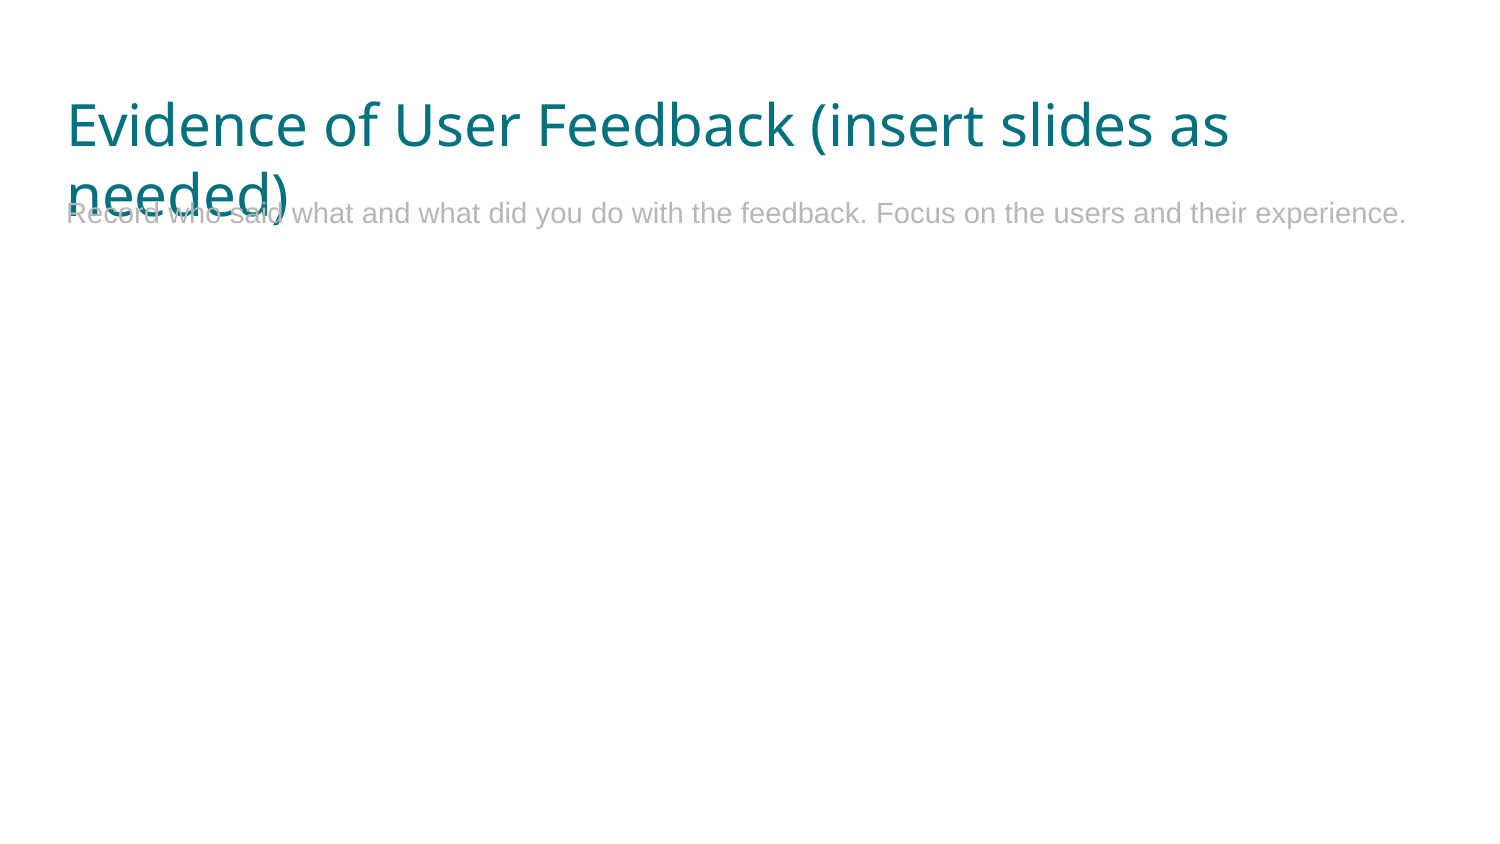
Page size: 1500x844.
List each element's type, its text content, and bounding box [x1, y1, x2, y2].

list Record who said what and what did you do with the feedback. Focus on the users and their experience. [51, 174, 1449, 239]
title Evidence of User Feedback (insert slides as needed) [51, 72, 1449, 167]
